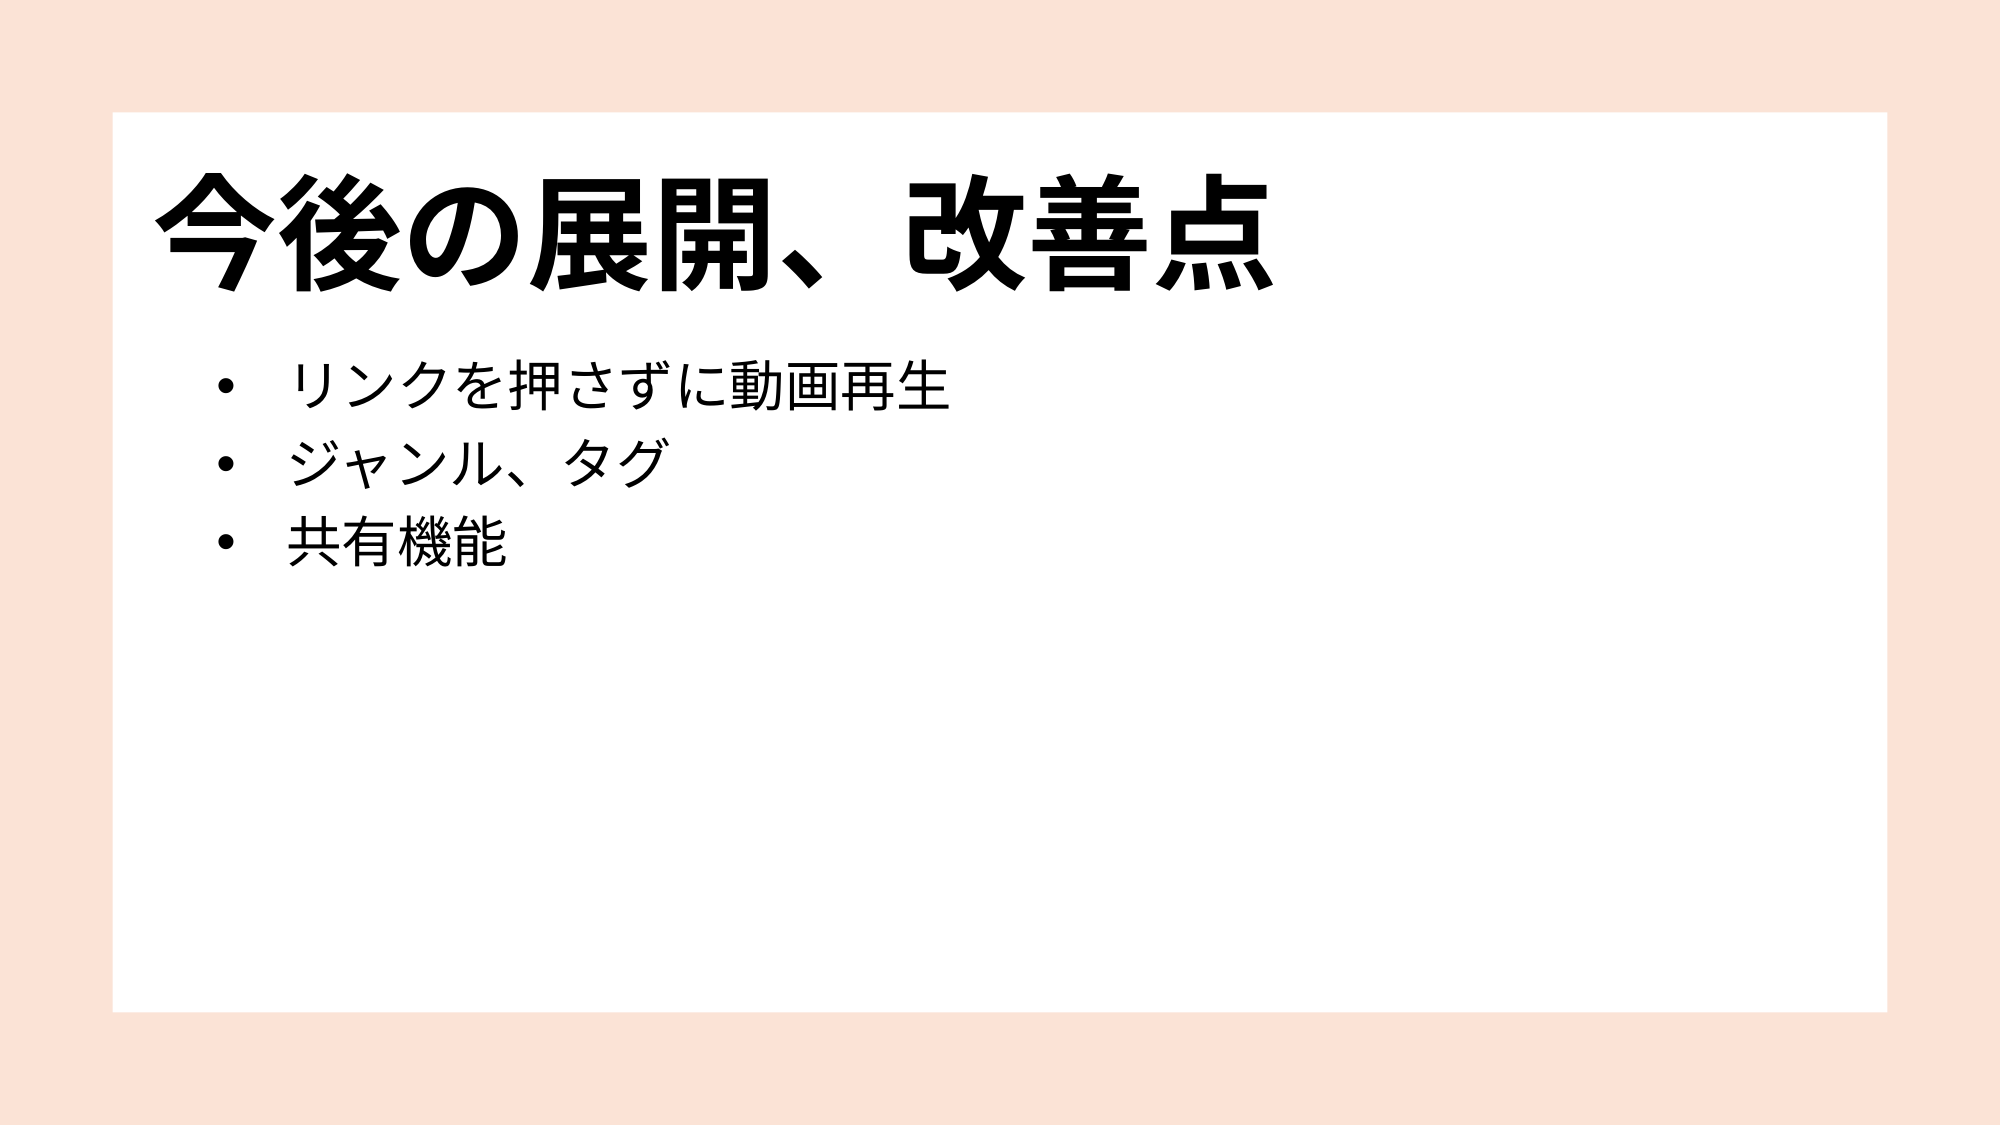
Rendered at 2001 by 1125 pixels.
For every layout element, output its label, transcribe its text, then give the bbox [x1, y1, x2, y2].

text_box 今後の展開、改善点 [137, 97, 1863, 316]
text_box [111, 111, 1889, 1014]
text_box リンクを押さずに動画再生 ジャンル、タグ 共有機能 [201, 351, 1677, 584]
text_box [0, 0, 2000, 1125]
